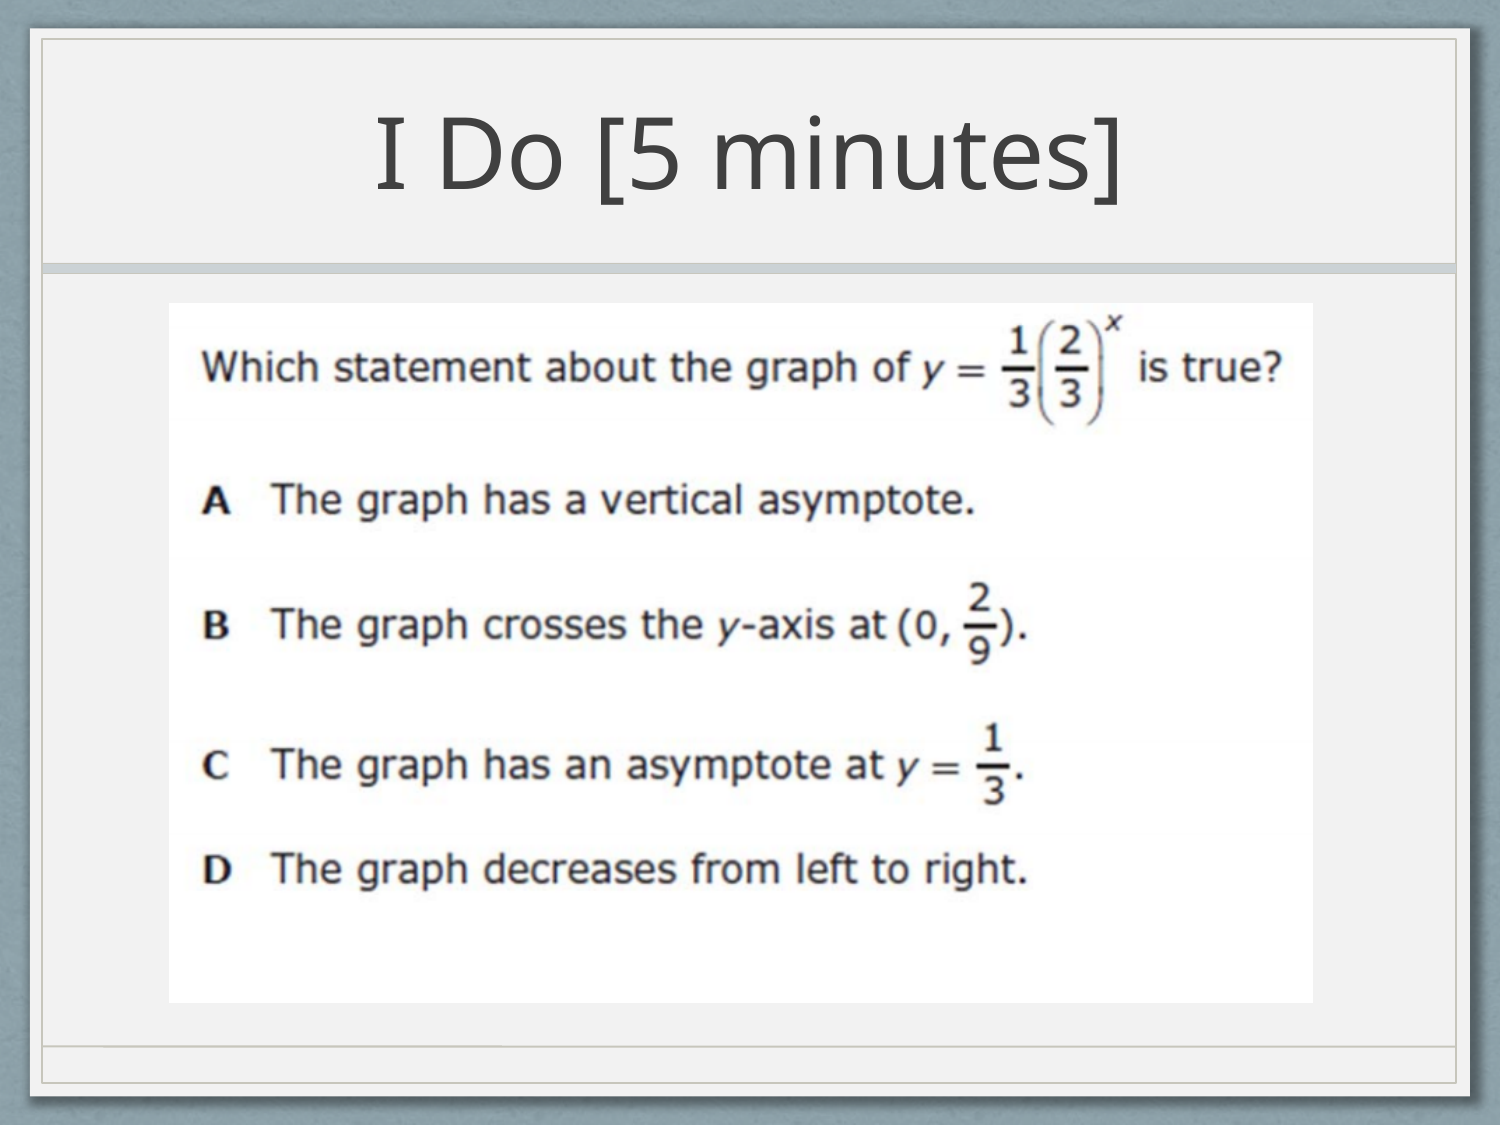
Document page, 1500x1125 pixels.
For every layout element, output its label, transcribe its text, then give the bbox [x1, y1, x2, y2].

title I Do [5 minutes] [147, 40, 1353, 260]
picture [169, 303, 1314, 1003]
